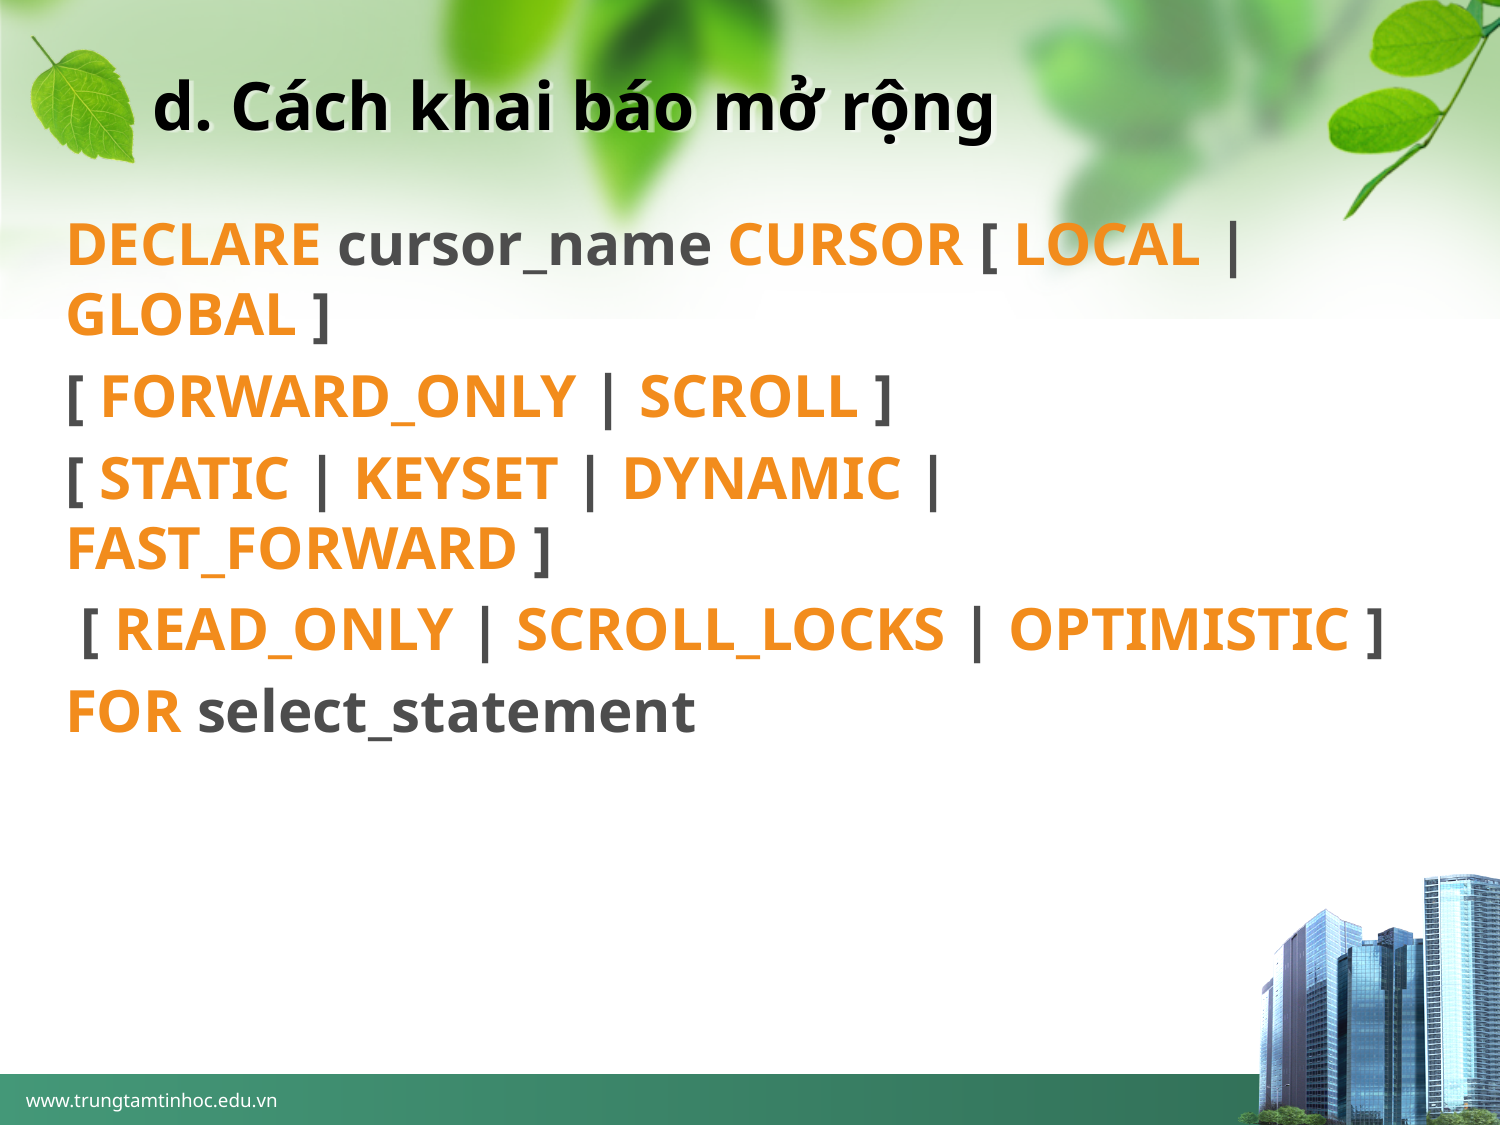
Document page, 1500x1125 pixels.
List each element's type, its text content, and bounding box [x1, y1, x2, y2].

list DECLARE cursor_name CURSOR [ LOCAL | GLOBAL ] [ FORWARD_ONLY | SCROLL ] [ STATIC | KEYSET | DYNAMIC | FAST_FORWARD ] [ READ_ONLY | SCROLL_LOCKS | OPTIMISTIC ] FOR select_statement [49, 199, 1426, 1038]
title d. Cách khai báo mở rộng [137, 57, 1326, 151]
picture [0, 0, 1500, 319]
